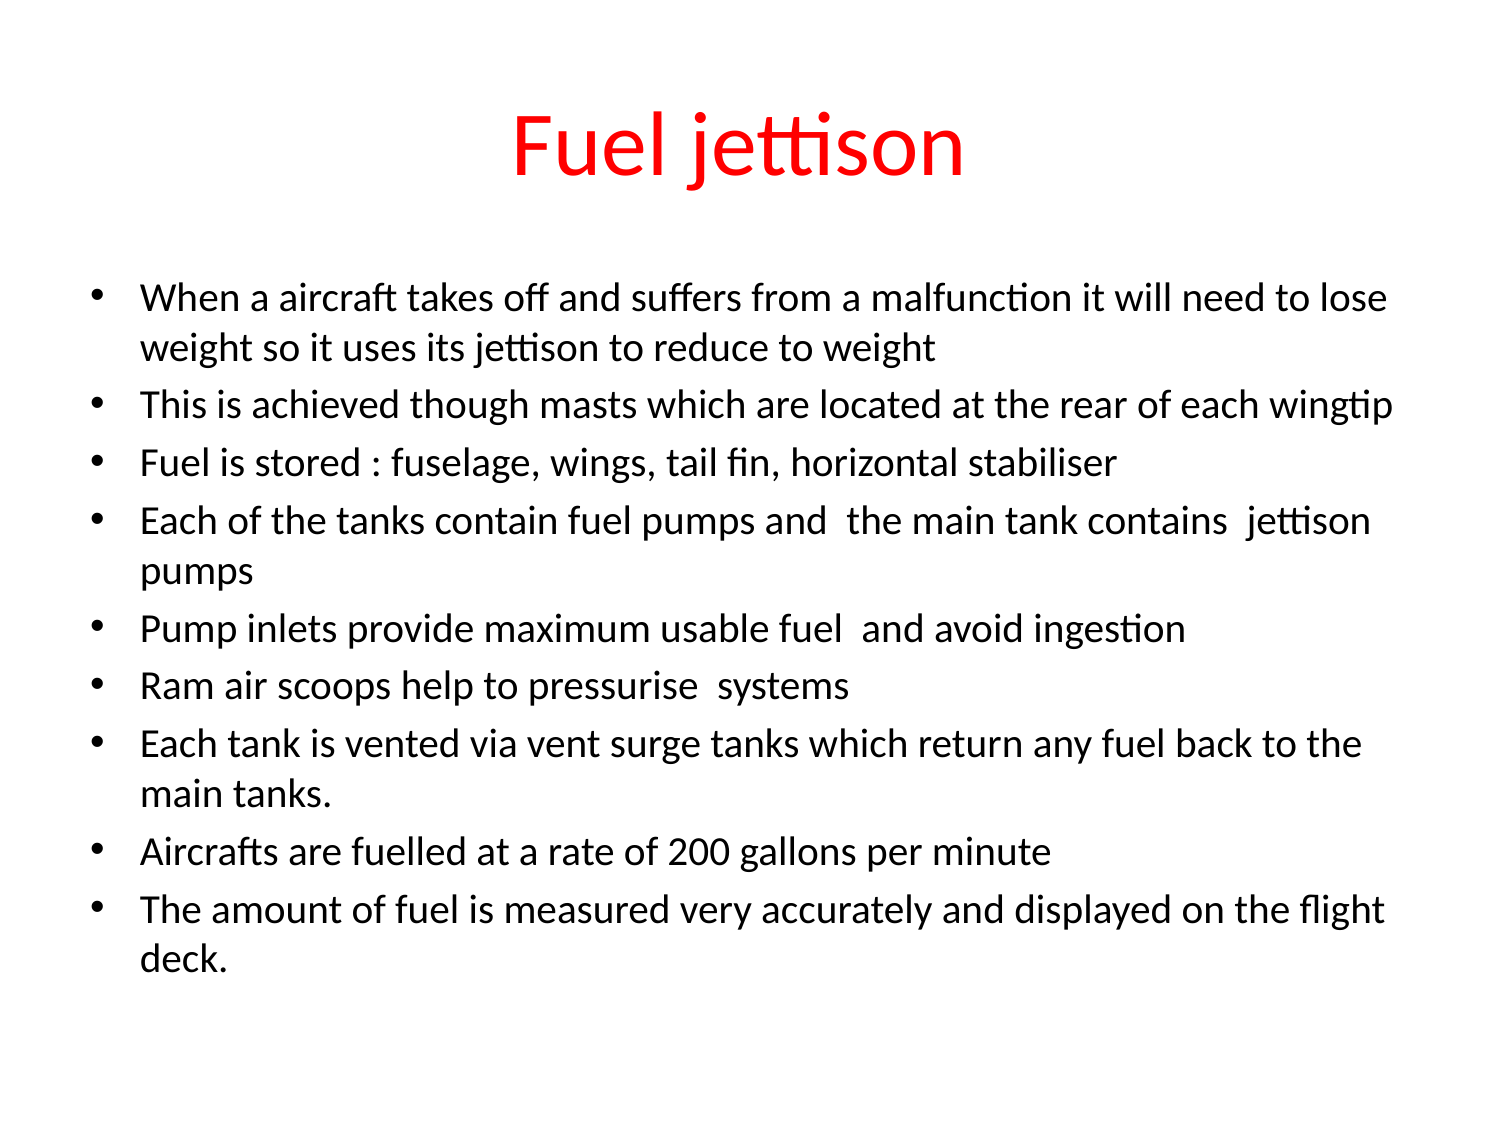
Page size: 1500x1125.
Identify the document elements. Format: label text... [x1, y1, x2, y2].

title Fuel jettison [75, 45, 1425, 233]
list When a aircraft takes off and suffers from a malfunction it will need to lose weight so it uses its jettison to reduce to weight This is achieved though masts which are located at the rear of each wingtip Fuel is stored : fuselage, wings, tail fin, horizontal stabiliser Each of the tanks contain fuel pumps and the main tank contains jettison pumps Pump inlets provide maximum usable fuel and avoid ingestion Ram air scoops help to pressurise systems Each tank is vented via vent surge tanks which return any fuel back to the main tanks. Aircrafts are fuelled at a rate of 200 gallons per minute The amount of fuel is measured very accurately and displayed on the flight deck. [75, 262, 1425, 1005]
